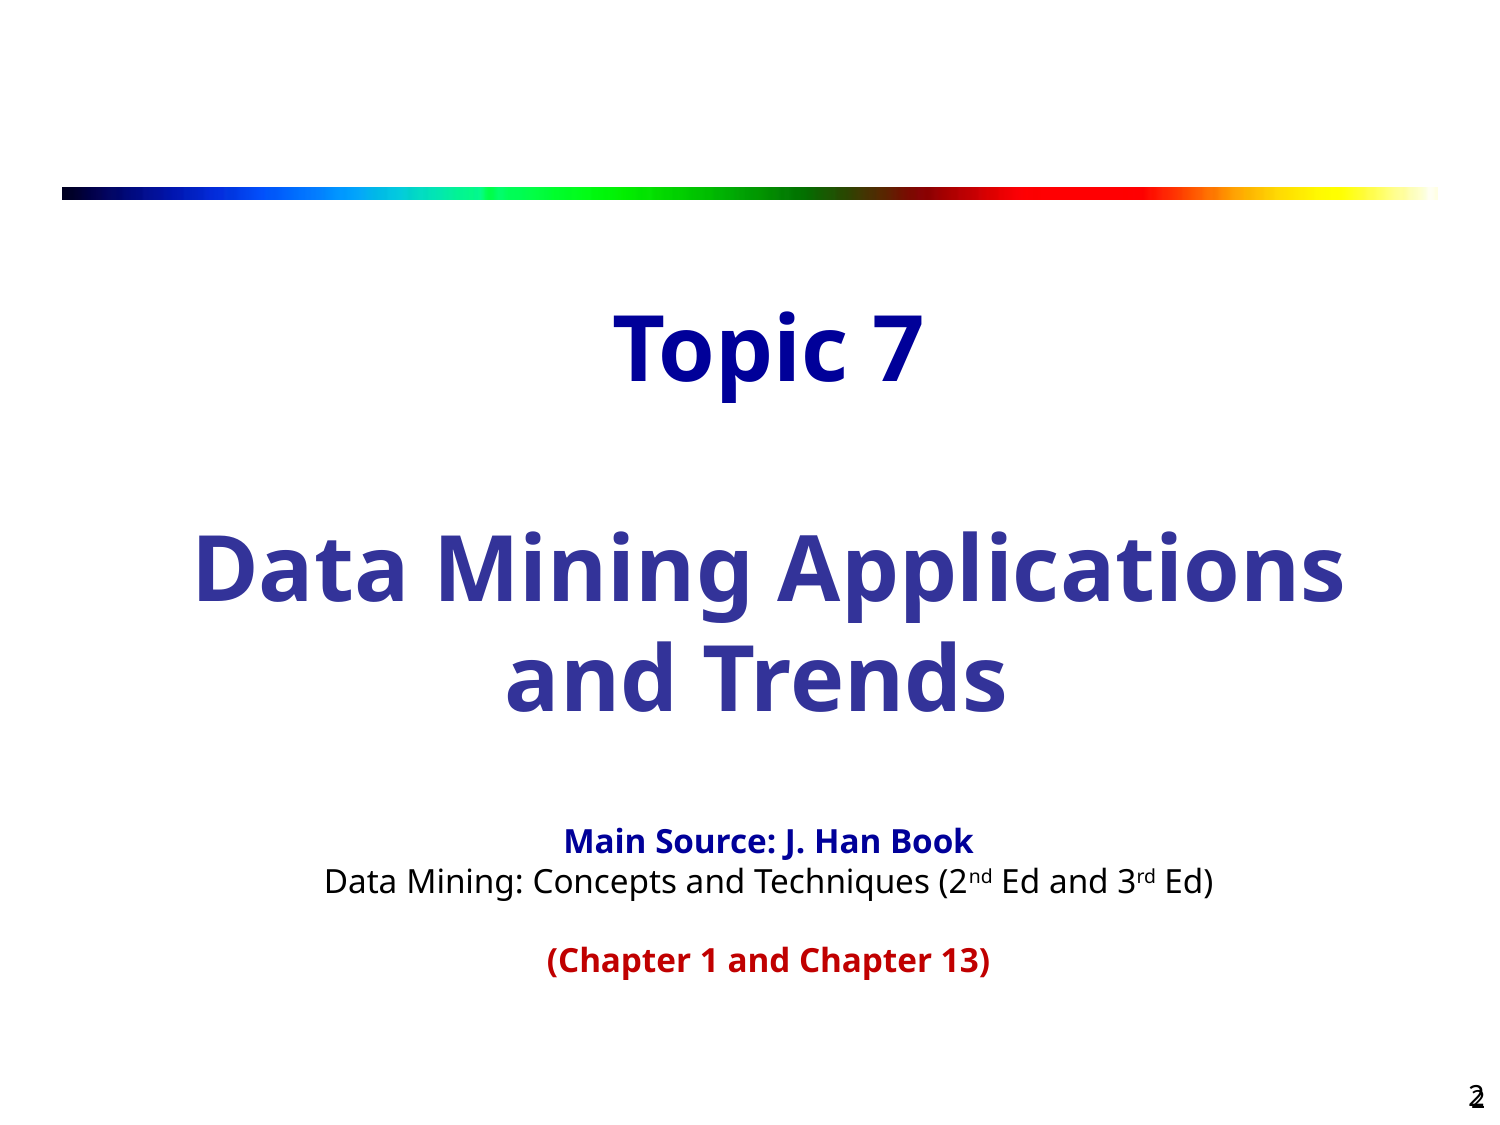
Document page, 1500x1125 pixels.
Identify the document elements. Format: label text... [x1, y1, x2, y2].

text_box Main Source: J. Han Book Data Mining: Concepts and Techniques (2nd Ed and 3rd Ed) (Chapter 1 and Chapter 13) [300, 812, 1238, 987]
title Topic 7 Data Mining Applications and Trends [143, 149, 1394, 738]
picture [62, 187, 143, 200]
text_box 2 [1187, 1049, 1500, 1125]
picture [1394, 187, 1438, 200]
